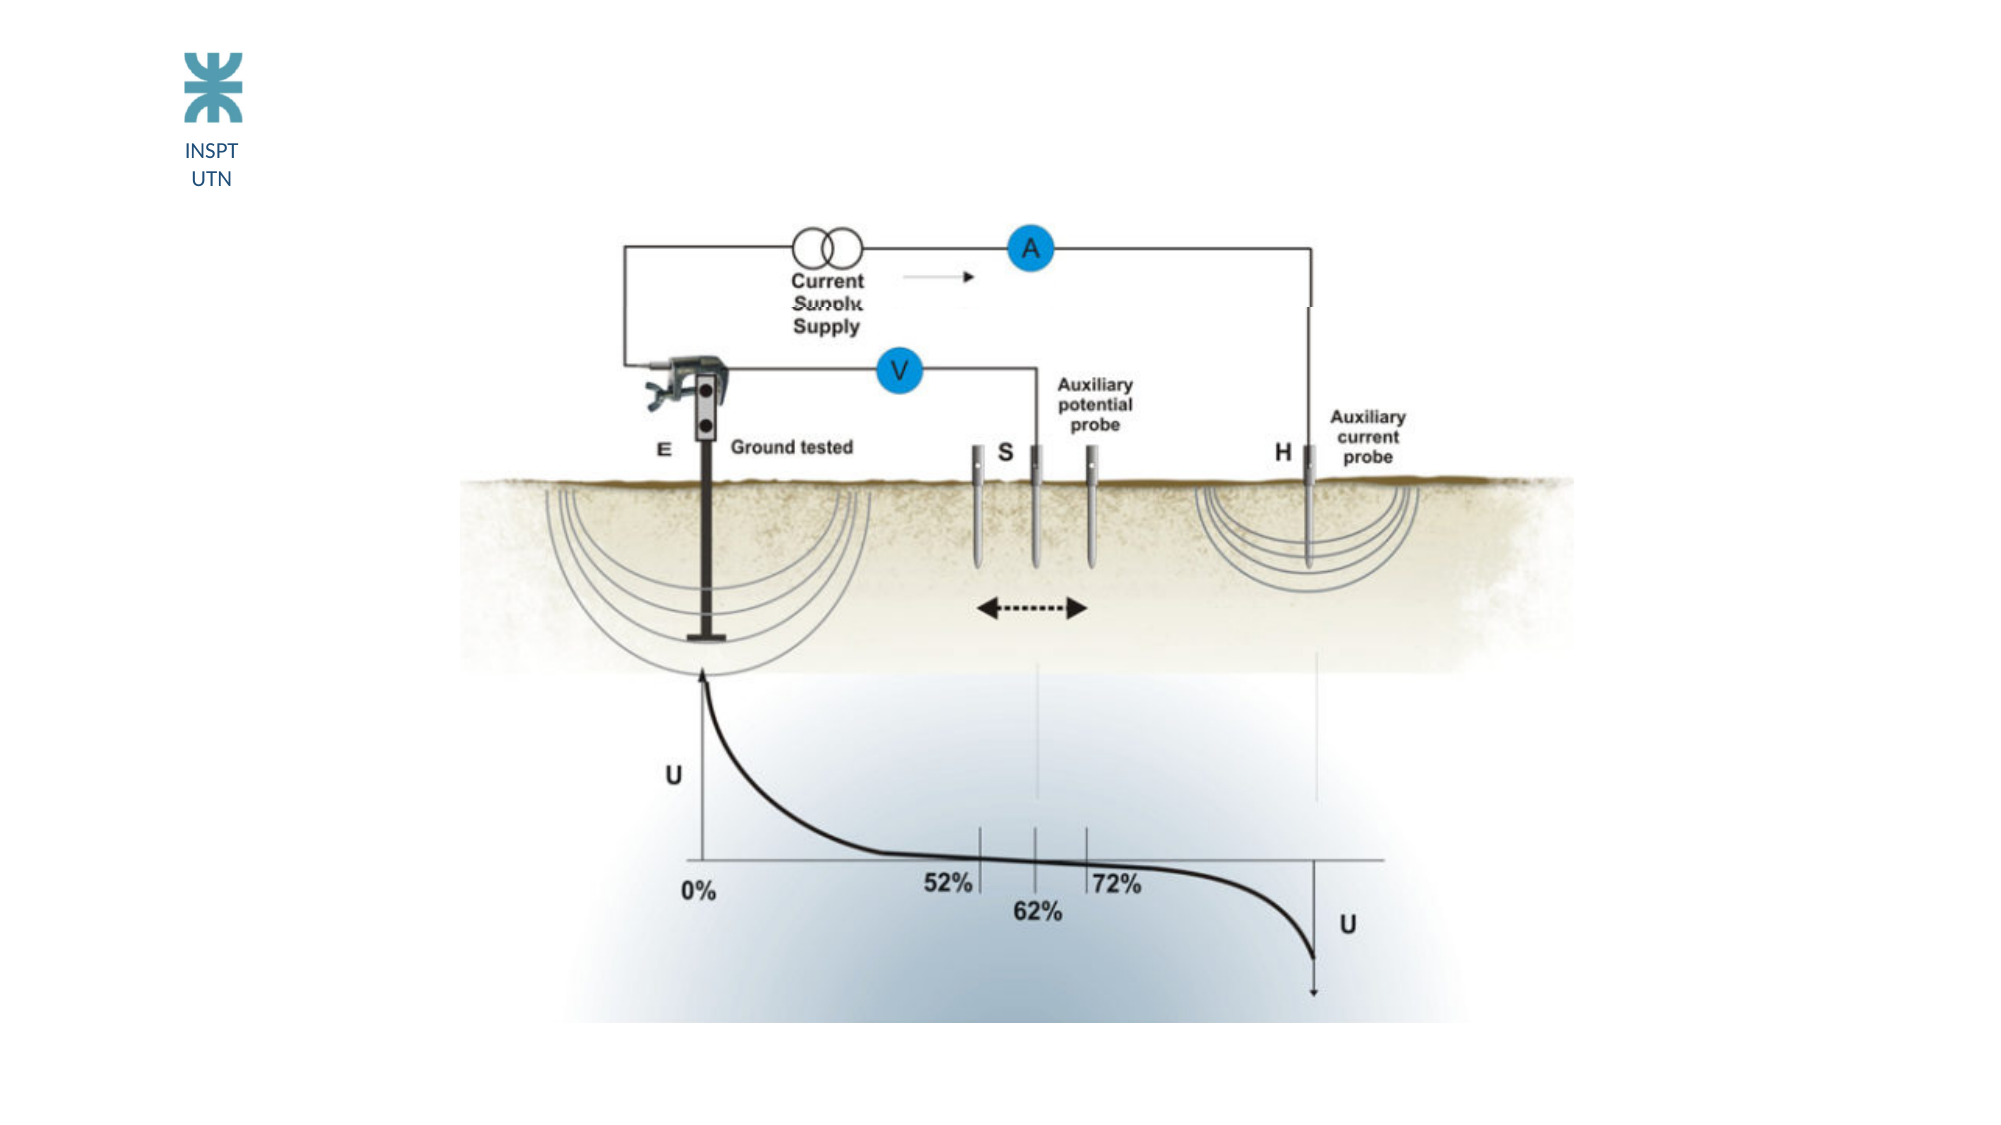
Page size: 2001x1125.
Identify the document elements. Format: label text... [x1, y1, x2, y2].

text_box INSPT UTN [0, 128, 429, 199]
picture [172, 47, 252, 129]
picture [460, 208, 1574, 1024]
